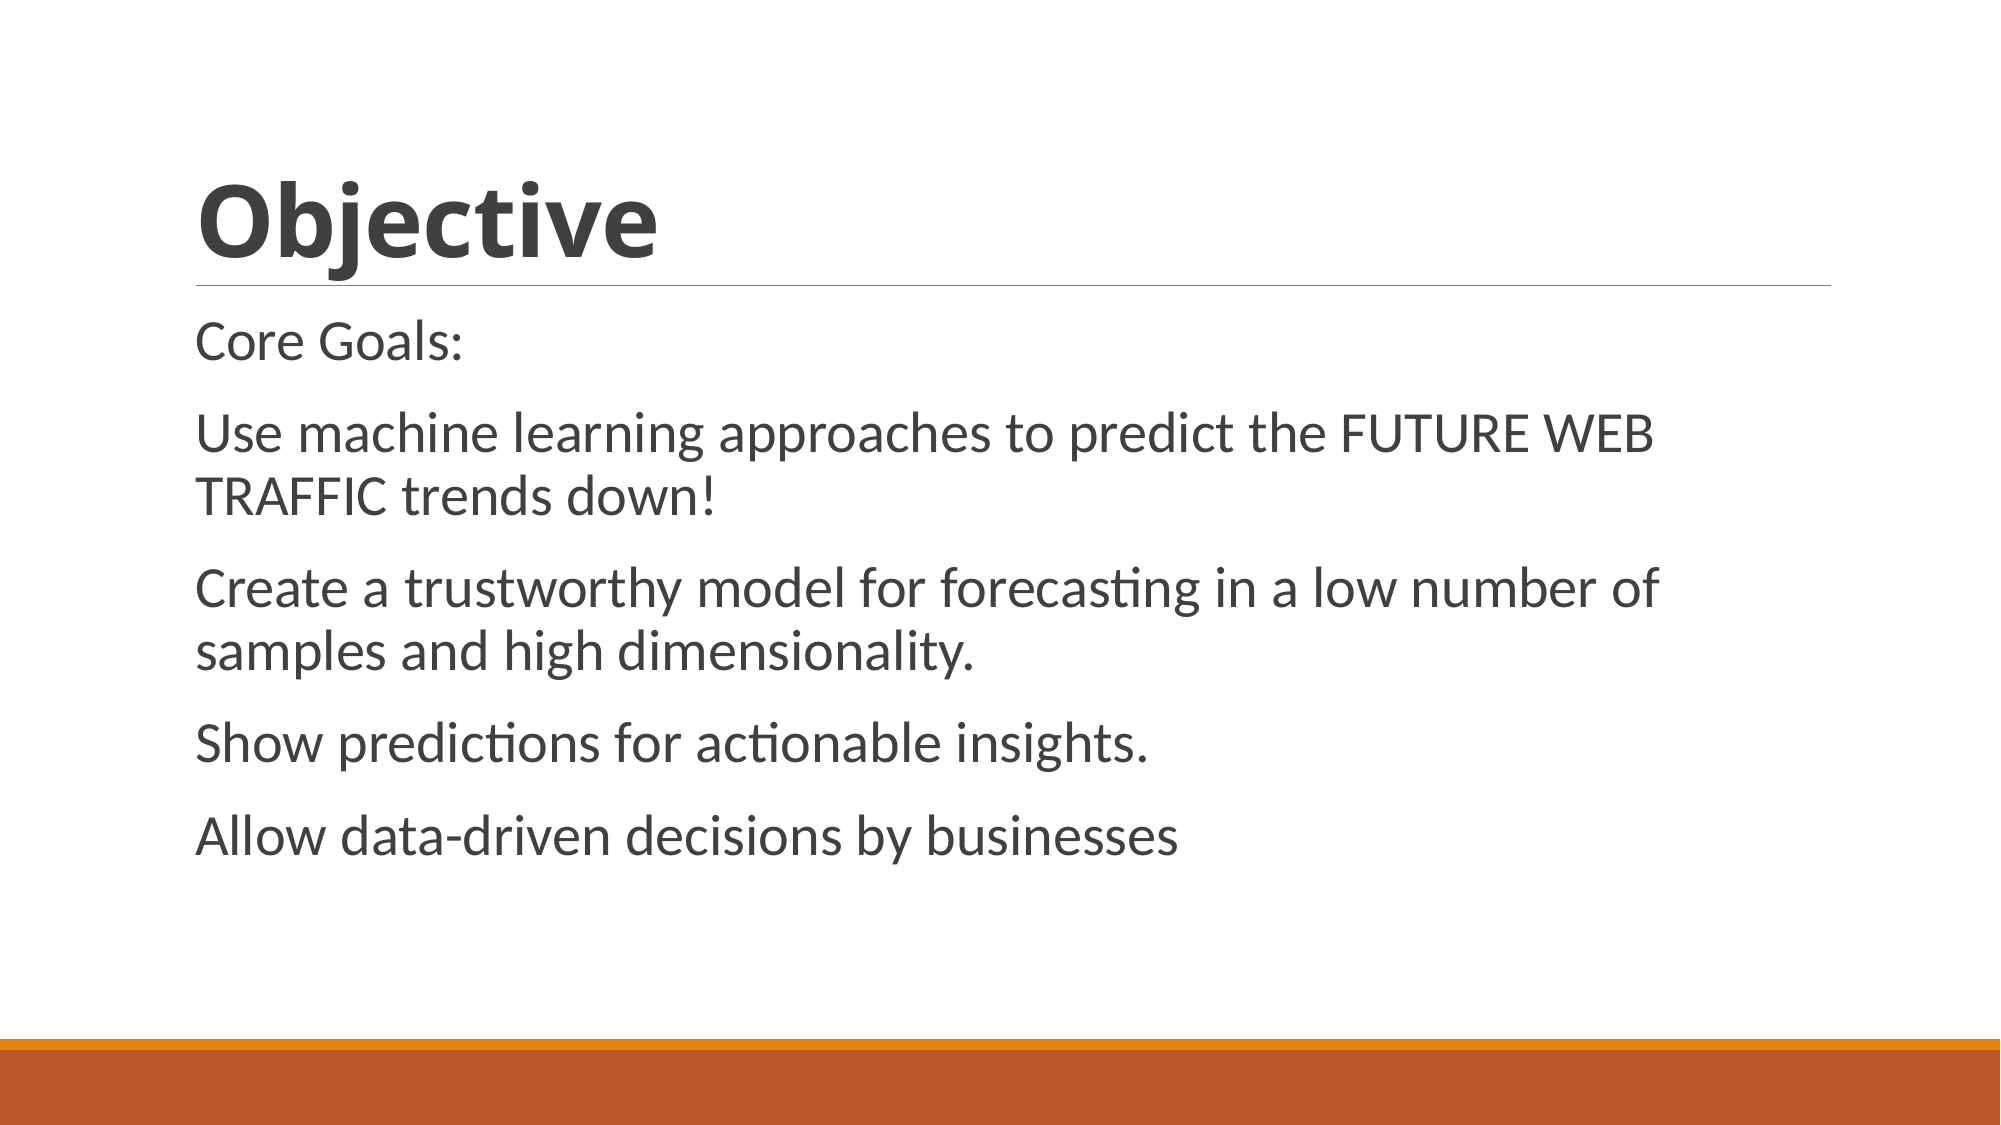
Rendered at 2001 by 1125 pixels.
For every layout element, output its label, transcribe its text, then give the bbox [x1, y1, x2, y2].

list Core Goals: Use machine learning approaches to predict the FUTURE WEB TRAFFIC trends down! Create a trustworthy model for forecasting in a low number of samples and high dimensionality. Show predictions for actionable insights. Allow data-driven decisions by businesses [180, 302, 1830, 963]
title Objective [180, 47, 1830, 285]
